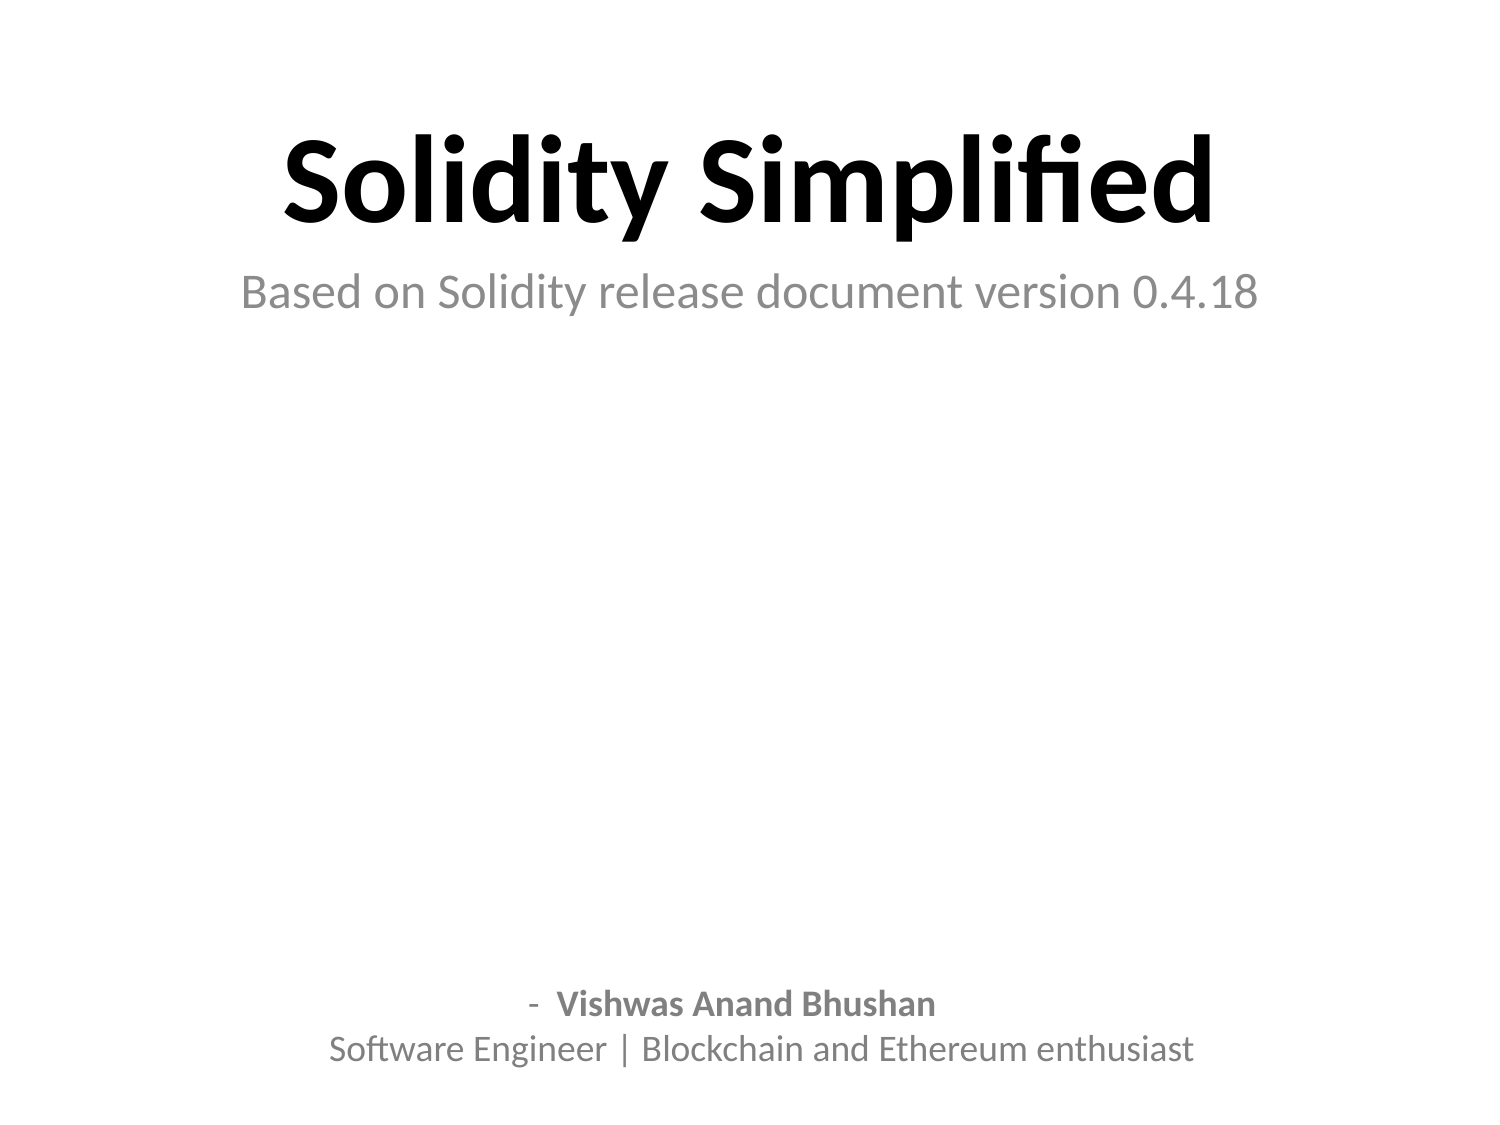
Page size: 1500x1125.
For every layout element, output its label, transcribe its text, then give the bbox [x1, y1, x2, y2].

subtitle Based on Solidity release document version 0.4.18 [89, 250, 1412, 401]
title Solidity Simplified [112, 59, 1388, 250]
text_box - Vishwas Anand Bhushan Software Engineer | Blockchain and Ethereum enthusiast [246, 971, 1219, 1077]
